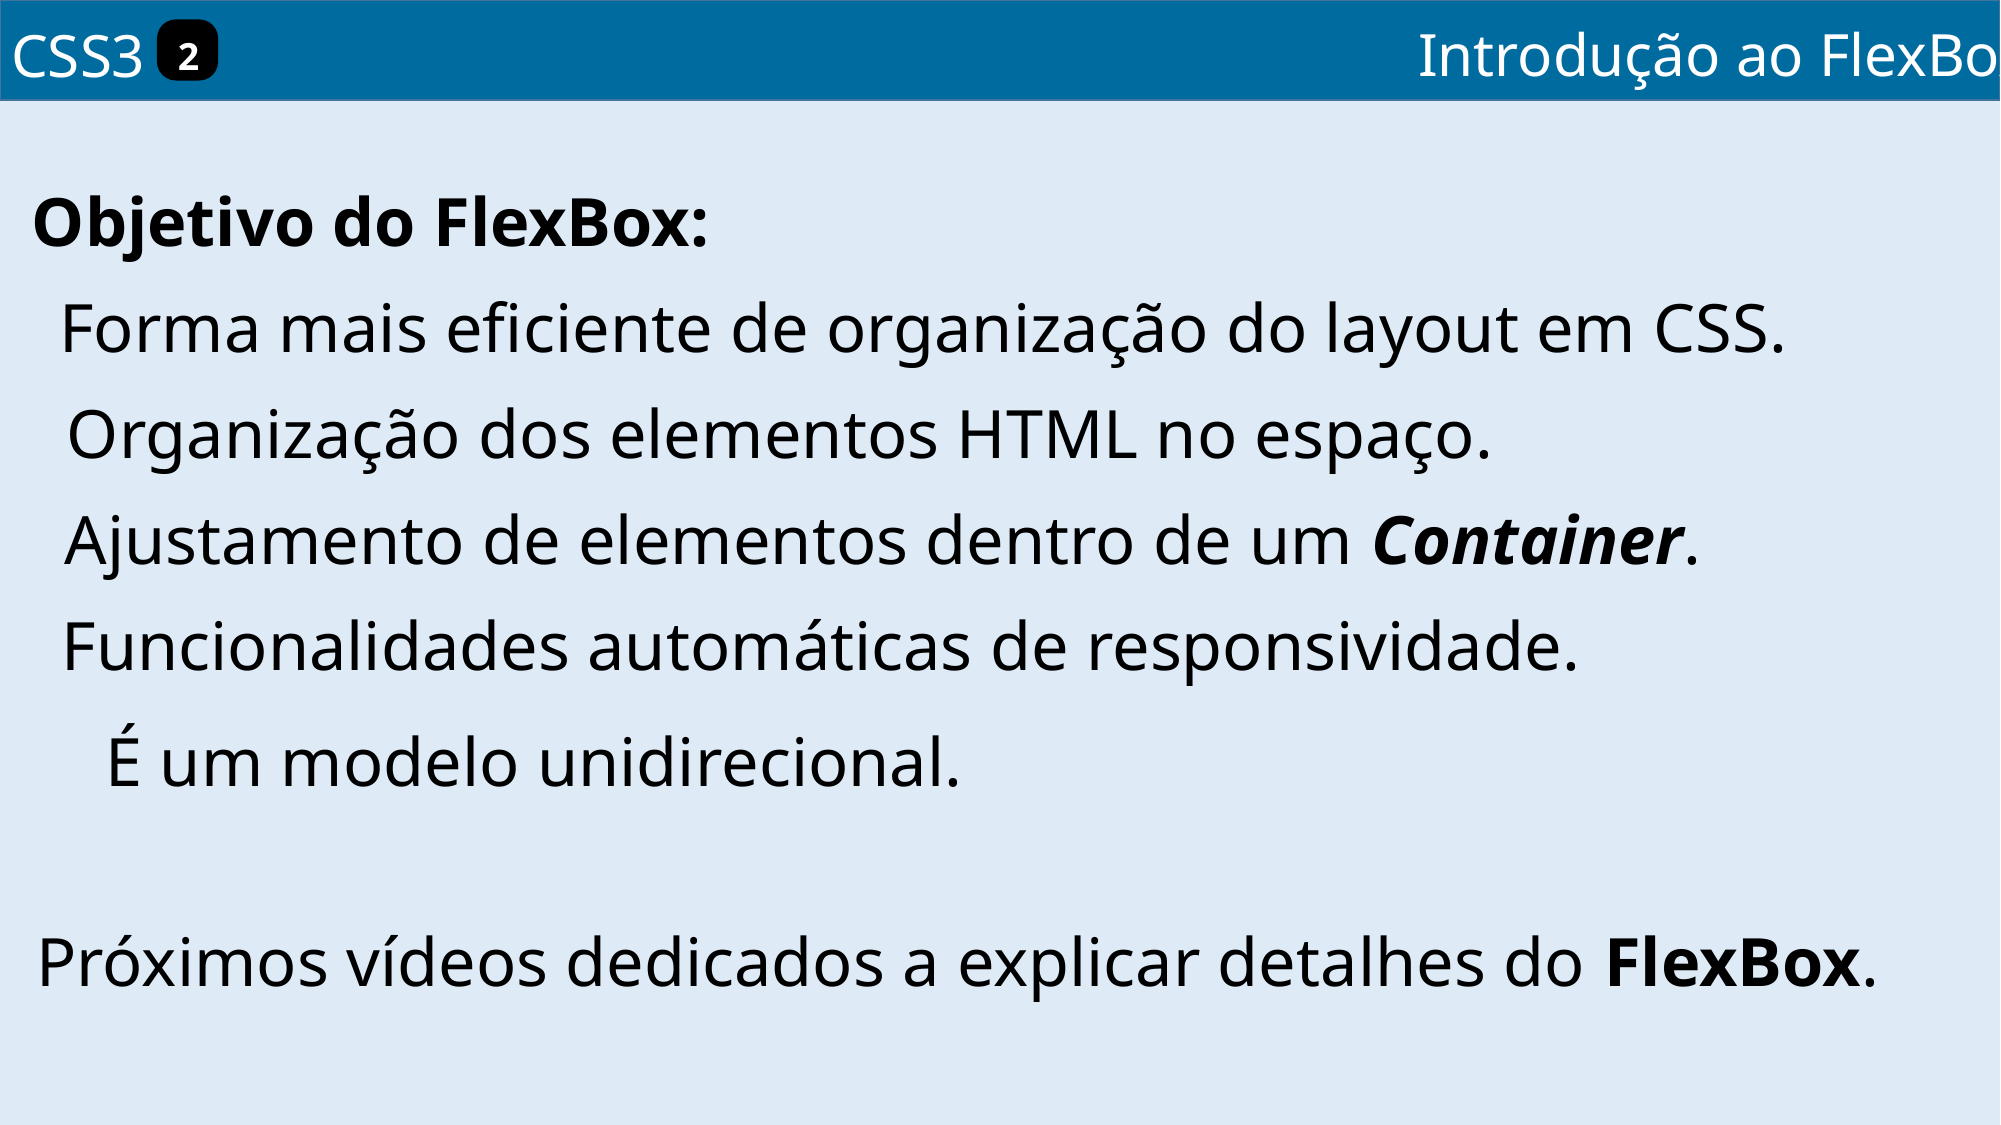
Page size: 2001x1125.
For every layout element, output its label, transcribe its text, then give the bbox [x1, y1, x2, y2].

text_box Organização dos elementos HTML no espaço. [52, 384, 1510, 479]
text_box Forma mais eficiente de organização do layout em CSS. [44, 278, 1804, 373]
text_box Ajustamento de elementos dentro de um Container. [50, 490, 1717, 586]
text_box Funcionalidades automáticas de responsividade. [46, 596, 1597, 692]
text_box Próximos vídeos dedicados a explicar detalhes do FlexBox. [21, 912, 1894, 1007]
text_box CSS3 [0, 11, 160, 96]
text_box Introdução ao FlexBox [1403, 10, 2000, 96]
text_box [0, 0, 2000, 101]
text_box Objetivo do FlexBox: [17, 172, 725, 267]
text_box É um modelo unidirecional. [91, 712, 979, 808]
text_box 2 [156, 19, 219, 81]
